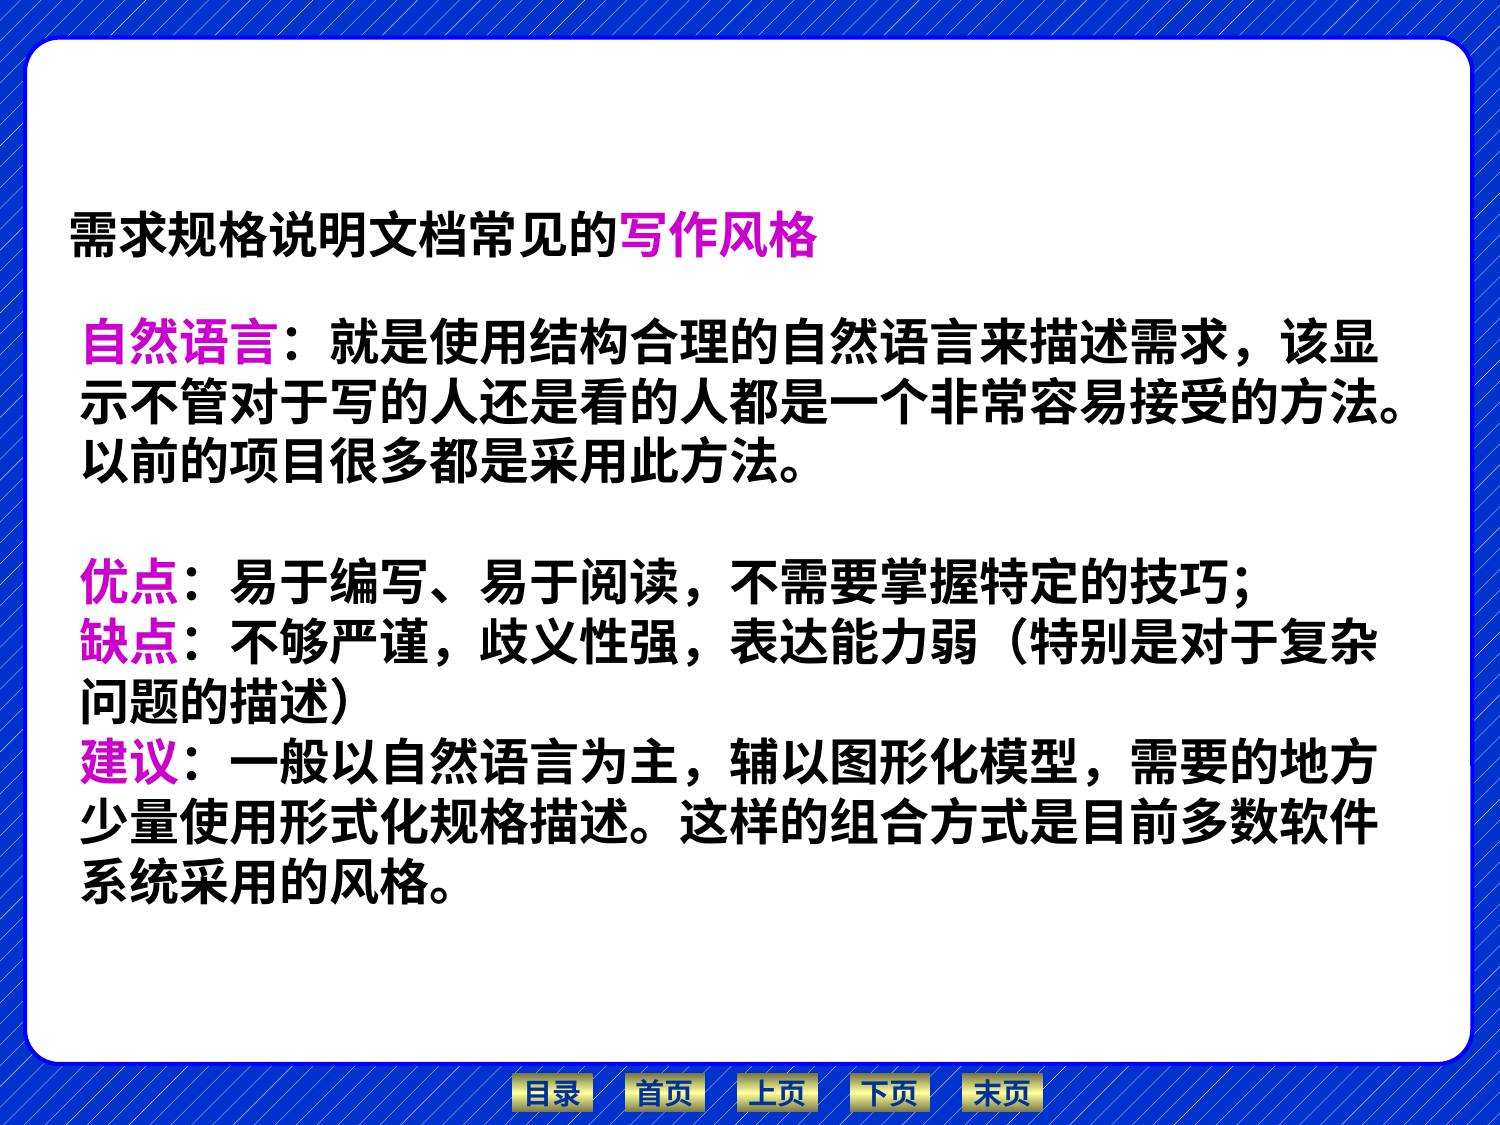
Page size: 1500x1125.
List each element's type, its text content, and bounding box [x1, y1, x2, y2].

text_box 自然语言：就是使用结构合理的自然语言来描述需求，该显示不管对于写的人还是看的人都是一个非常容易接受的方法。以前的项目很多都是采用此方法。 优点：易于编写、易于阅读，不需要掌握特定的技巧； 缺点：不够严谨，歧义性强，表达能力弱（特别是对于复杂问题的描述） 建议：一般以自然语言为主，辅以图形化模型，需要的地方少量使用形式化规格描述。这样的组合方式是目前多数软件系统采用的风格。 [64, 302, 1424, 918]
text_box 需求规格说明文档常见的写作风格 [53, 196, 834, 272]
